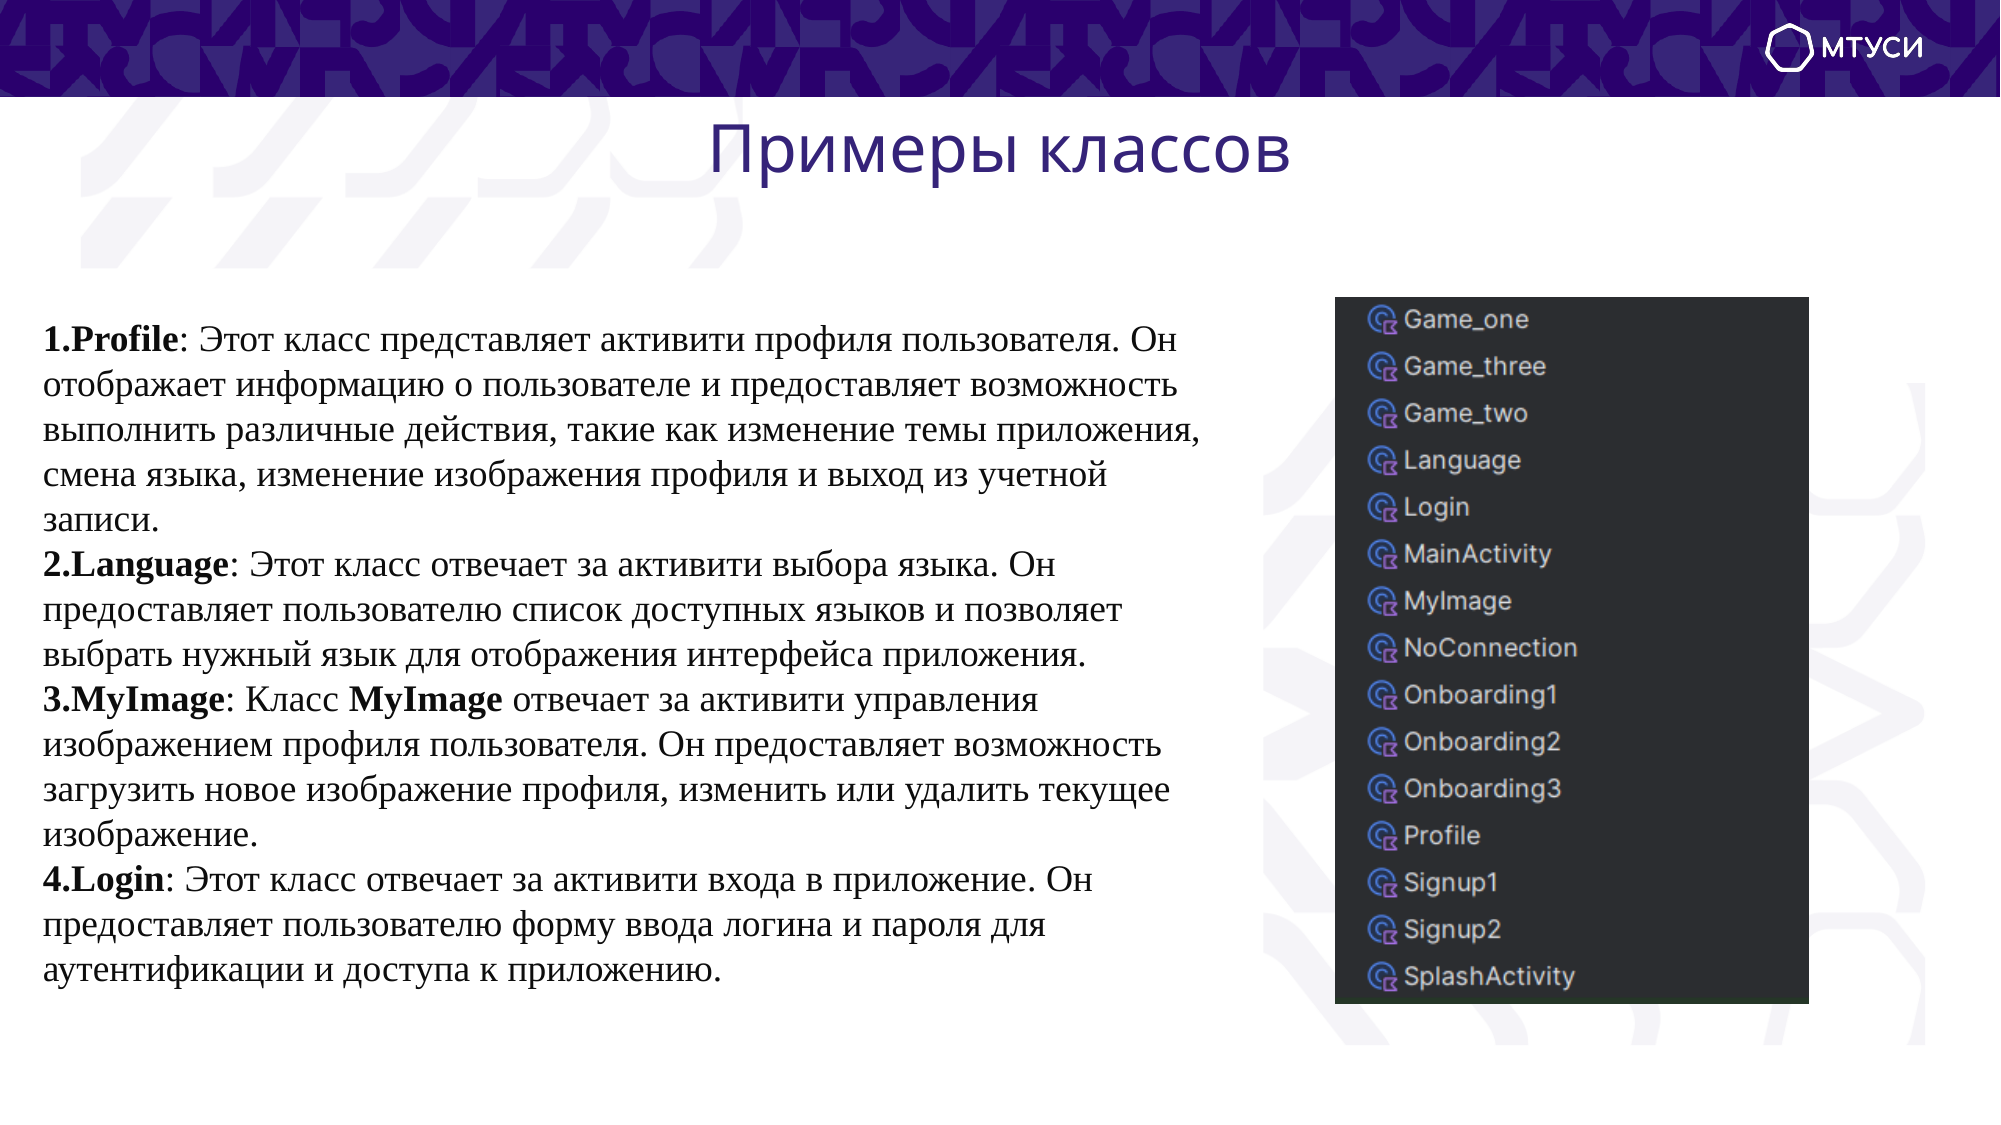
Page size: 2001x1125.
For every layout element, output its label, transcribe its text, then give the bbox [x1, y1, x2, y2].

picture [0, 0, 2000, 1111]
text_box Profile: Этот класс представляет активити профиля пользователя. Он отображает информацию о пользователе и предоставляет возможность выполнить различные действия, такие как изменение темы приложения, смена языка, изменение изображения профиля и выход из учетной записи. Language: Этот класс отвечает за активити выбора языка. Он предоставляет пользователю список доступных языков и позволяет выбрать нужный язык для отображения интерфейса приложения. MyImage: Класс MyImage отвечает за активити управления изображением профиля пользователя. Он предоставляет возможность загрузить новое изображение профиля, изменить или удалить текущее изображение. Login: Этот класс отвечает за активити входа в приложение. Он предоставляет пользователю форму ввода логина и пароля для аутентификации и доступа к приложению. [42, 268, 1222, 1034]
title Примеры классов [78, 98, 1921, 286]
